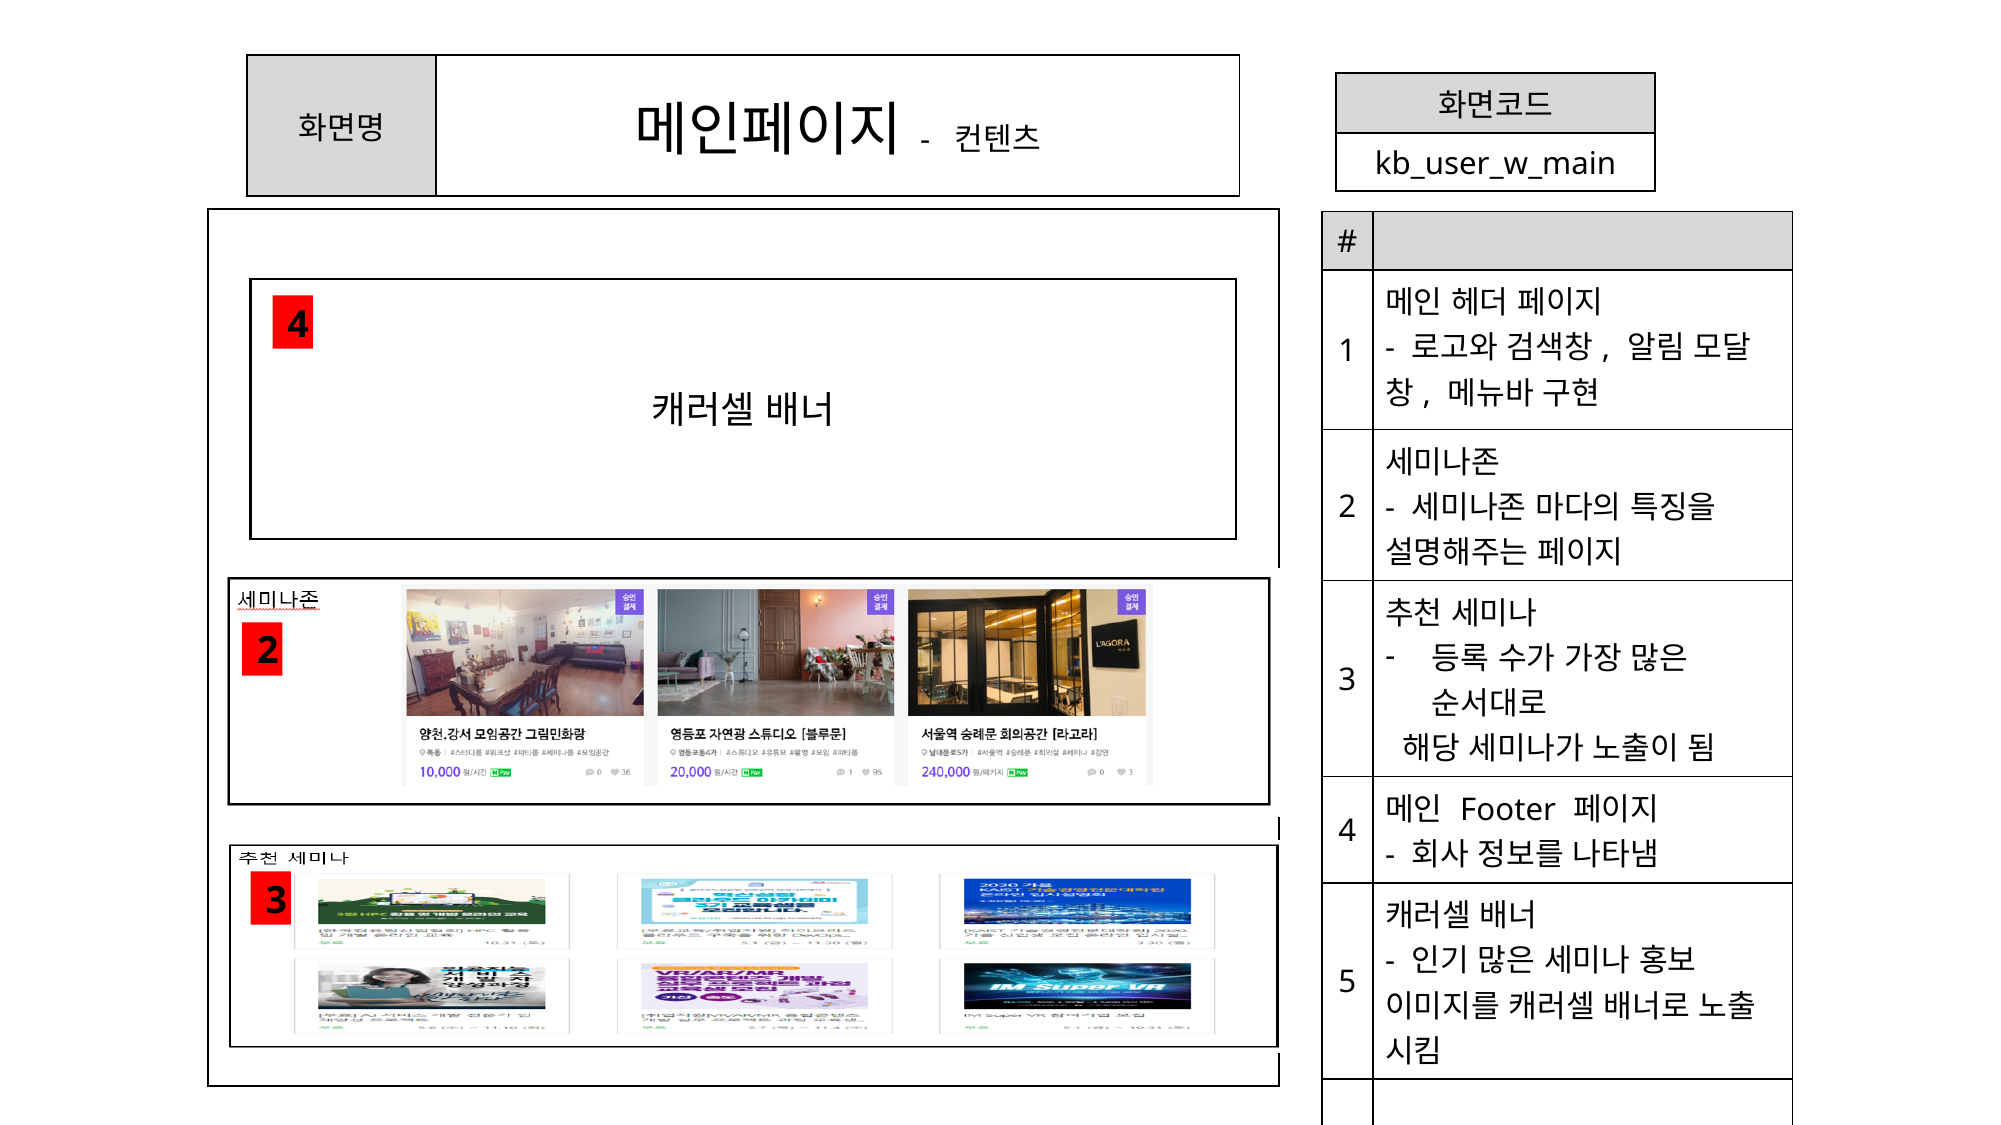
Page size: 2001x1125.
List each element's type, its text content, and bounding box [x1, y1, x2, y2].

table_cell 세미나존 - 세미나존 마다의 특징을 설명해주는 페이지 [1374, 430, 1792, 580]
table_cell 추천 세미나 등록 수가 가장 많은 순서대로 해당 세미나가 노출이 됨 [1374, 581, 1792, 776]
table_cell 3 [1323, 581, 1372, 776]
table_cell 5 [1323, 884, 1372, 1078]
table_cell [1374, 1080, 1792, 1125]
table_cell 메인 Footer 페이지 - 회사 정보를 나타냄 [1374, 777, 1792, 882]
table_header [1374, 212, 1792, 269]
table_cell 2 [1323, 430, 1372, 580]
table_cell 4 [1323, 777, 1372, 882]
table_header 메인페이지 - 컨텐츠 [437, 56, 1239, 195]
text_box 캐러셀 배너 [249, 278, 1237, 540]
text_box 4 [272, 295, 313, 349]
table_cell 1 [1323, 271, 1372, 429]
table_cell kb_user_w_main [1337, 134, 1654, 190]
table_cell [1323, 1080, 1372, 1125]
table_header # [1323, 212, 1372, 269]
table_cell 캐러셀 배너 - 인기 많은 세미나 홍보 이미지를 캐러셀 배너로 노출 시킴 [1374, 884, 1792, 1078]
text_box [208, 208, 1279, 1087]
picture [224, 840, 1286, 1053]
table_cell 메인 헤더 페이지 - 로고와 검색창, 알림 모달창, 메뉴바 구현 [1374, 271, 1792, 429]
picture [218, 568, 1280, 817]
table_header 화면명 [248, 56, 435, 195]
table_header 화면코드 [1337, 74, 1654, 132]
